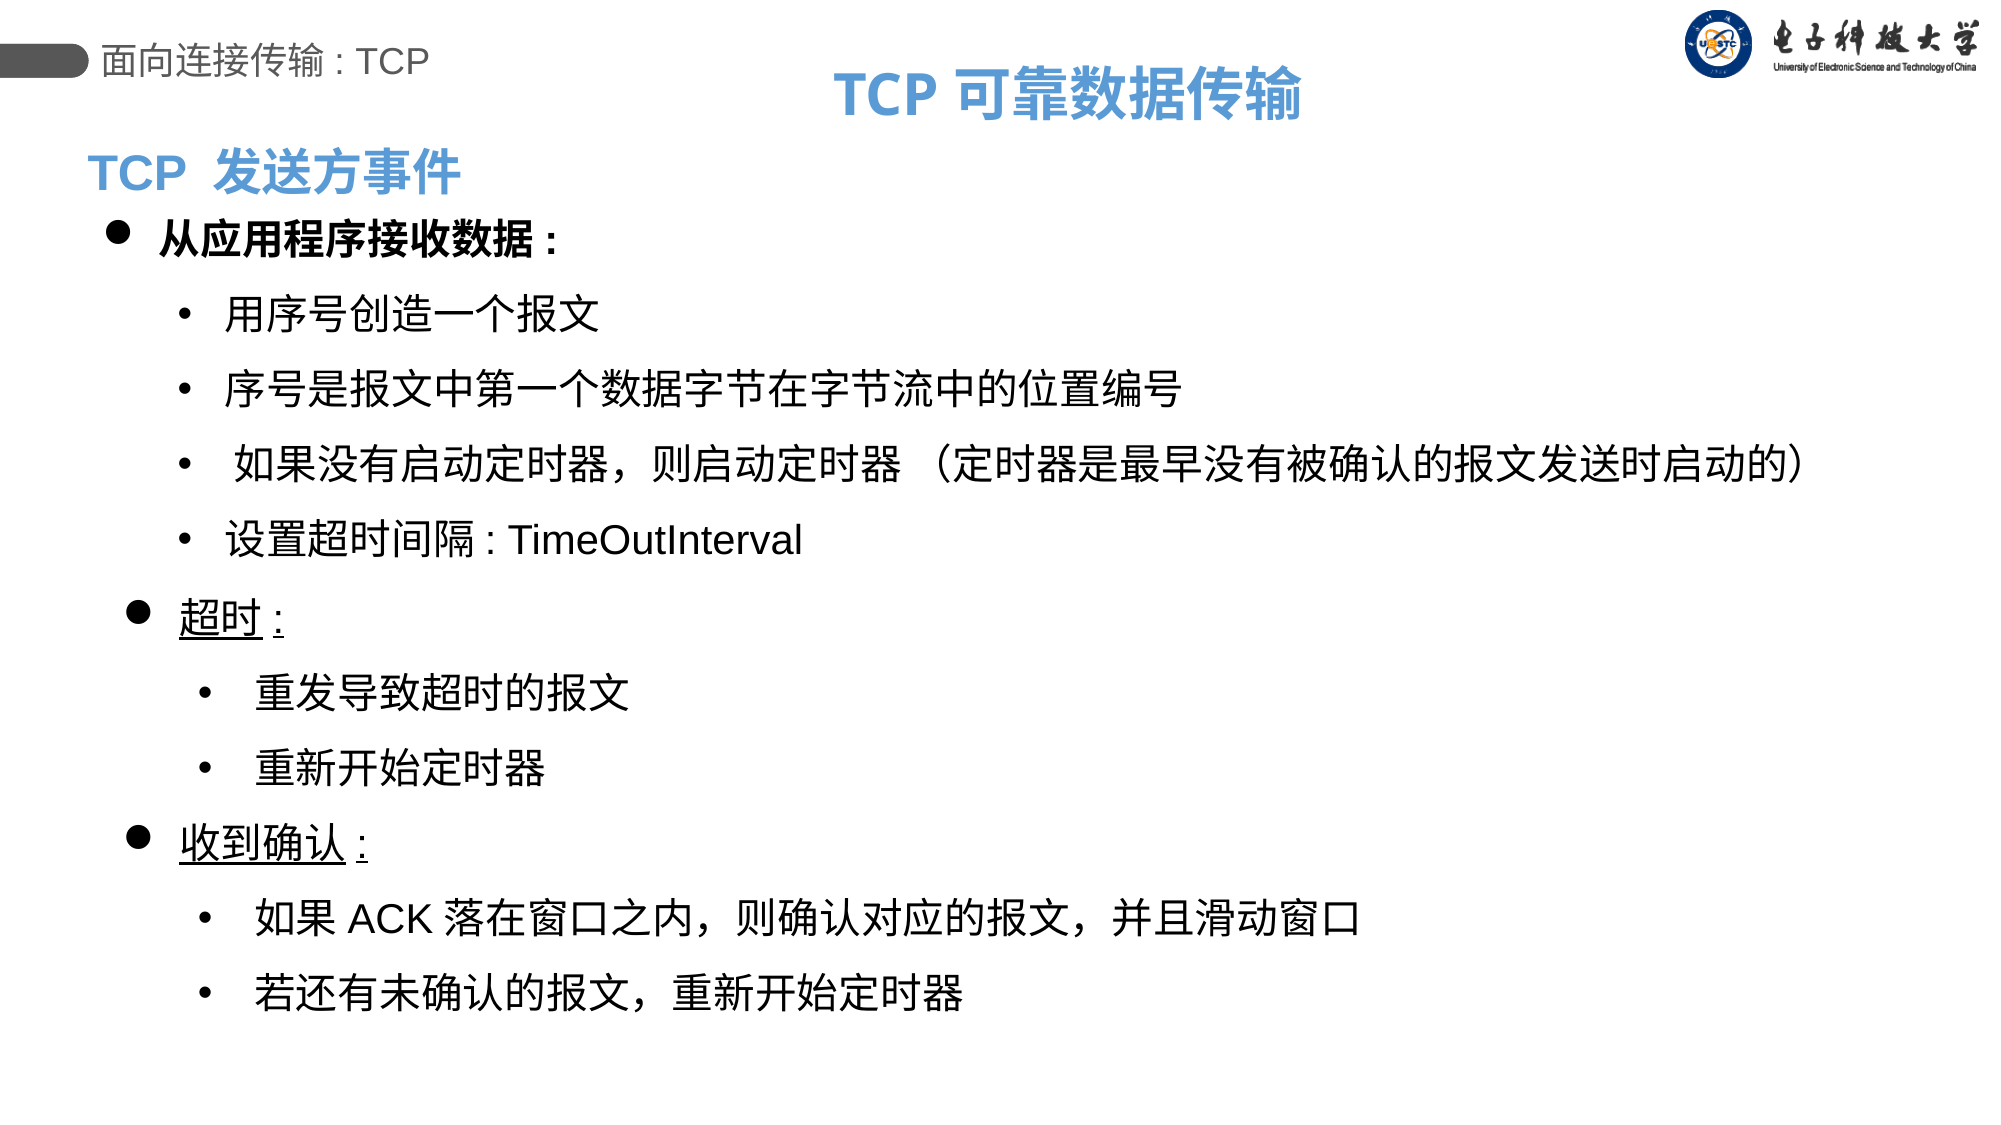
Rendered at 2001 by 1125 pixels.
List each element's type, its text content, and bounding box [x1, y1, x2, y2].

text_box 从应用程序接收数据: 用序号创造一个报文 序号是报文中第一个数据字节在字节流中的位置编号 如果没有启动定时器，则启动定时器 （定时器是最早没有被确认的报文发送时启动的） 设置超时间隔: TimeOutInterval [51, 143, 1917, 869]
text_box 面向连接传输: TCP [100, 28, 450, 91]
text_box TCP可靠数据传输 [818, 49, 1318, 135]
text_box [287, 62, 1713, 144]
text_box 超时: 重发导致超时的报文 重新开始定时器 收到确认: 如果ACK落在窗口之内，则确认对应的报文，并且滑动窗口 若还有未确认的报文，重新开始定时器 [82, 534, 1827, 1032]
picture [1685, 10, 1979, 78]
text_box TCP 发送方事件 [72, 132, 478, 208]
